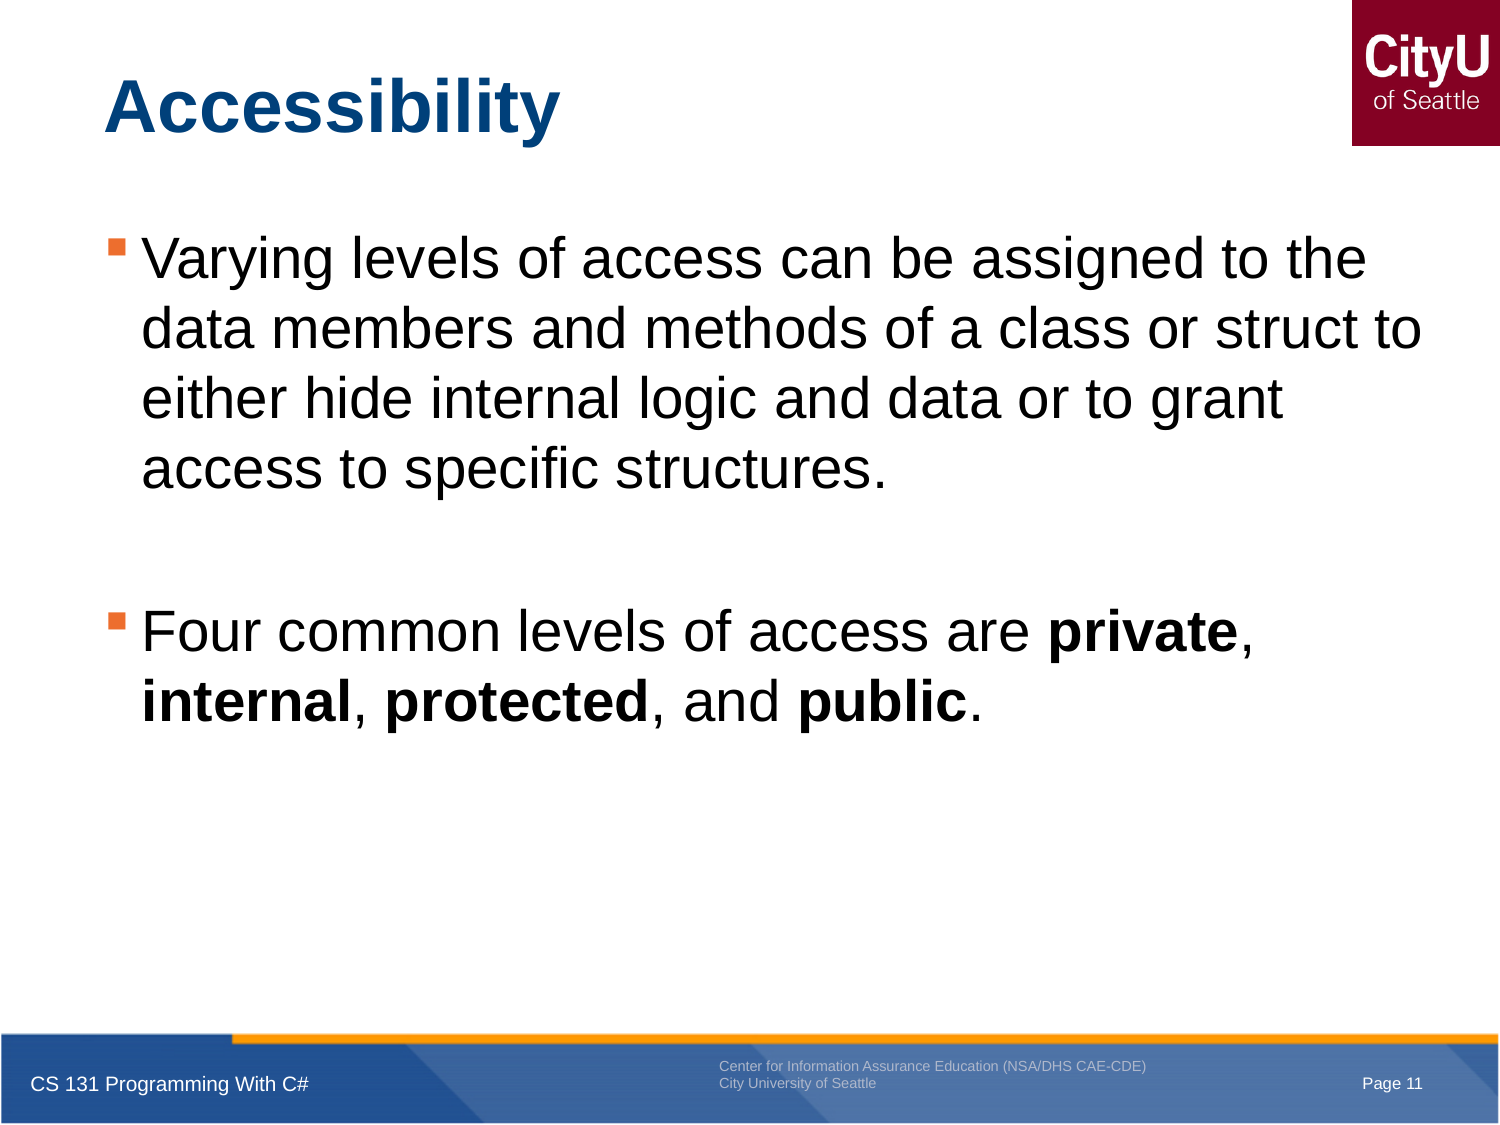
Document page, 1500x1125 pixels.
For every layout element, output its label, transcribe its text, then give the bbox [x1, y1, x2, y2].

list Varying levels of access can be assigned to the data members and methods of a class or struct to either hide internal logic and data or to grant access to specific structures. Four common levels of access are private, internal, protected, and public. [88, 212, 1451, 976]
title Accessibility [88, 49, 1451, 212]
picture [1352, 0, 1500, 146]
picture [0, 1032, 1500, 1125]
